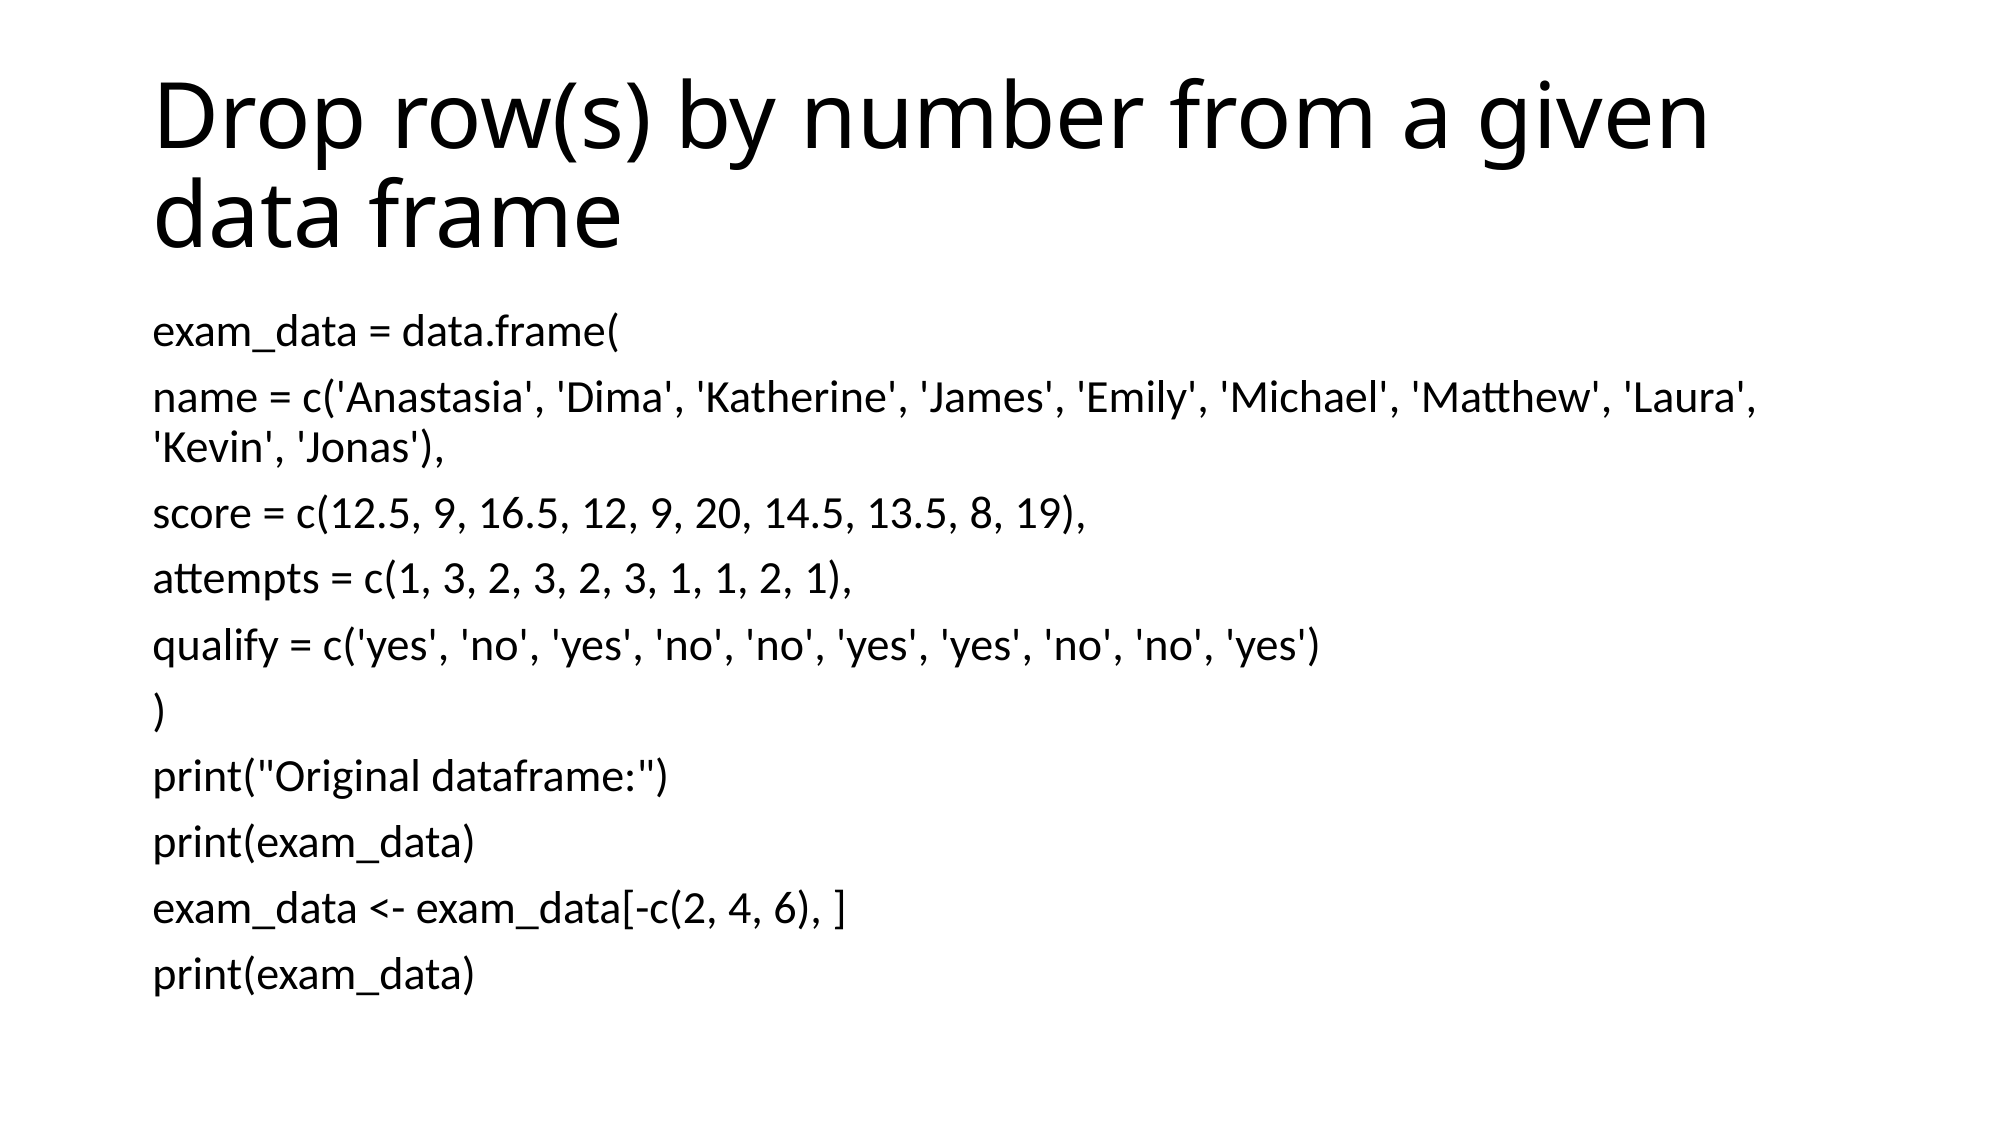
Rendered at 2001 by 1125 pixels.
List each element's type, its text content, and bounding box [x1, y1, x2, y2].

list exam_data = data.frame( name = c('Anastasia', 'Dima', 'Katherine', 'James', 'Emily', 'Michael', 'Matthew', 'Laura', 'Kevin', 'Jonas'), score = c(12.5, 9, 16.5, 12, 9, 20, 14.5, 13.5, 8, 19), attempts = c(1, 3, 2, 3, 2, 3, 1, 1, 2, 1), qualify = c('yes', 'no', 'yes', 'no', 'no', 'yes', 'yes', 'no', 'no', 'yes') ) print("Original dataframe:") print(exam_data) exam_data <- exam_data[-c(2, 4, 6), ] print(exam_data) [137, 299, 1863, 1014]
title Drop row(s) by number from a given data frame [137, 59, 1863, 278]
